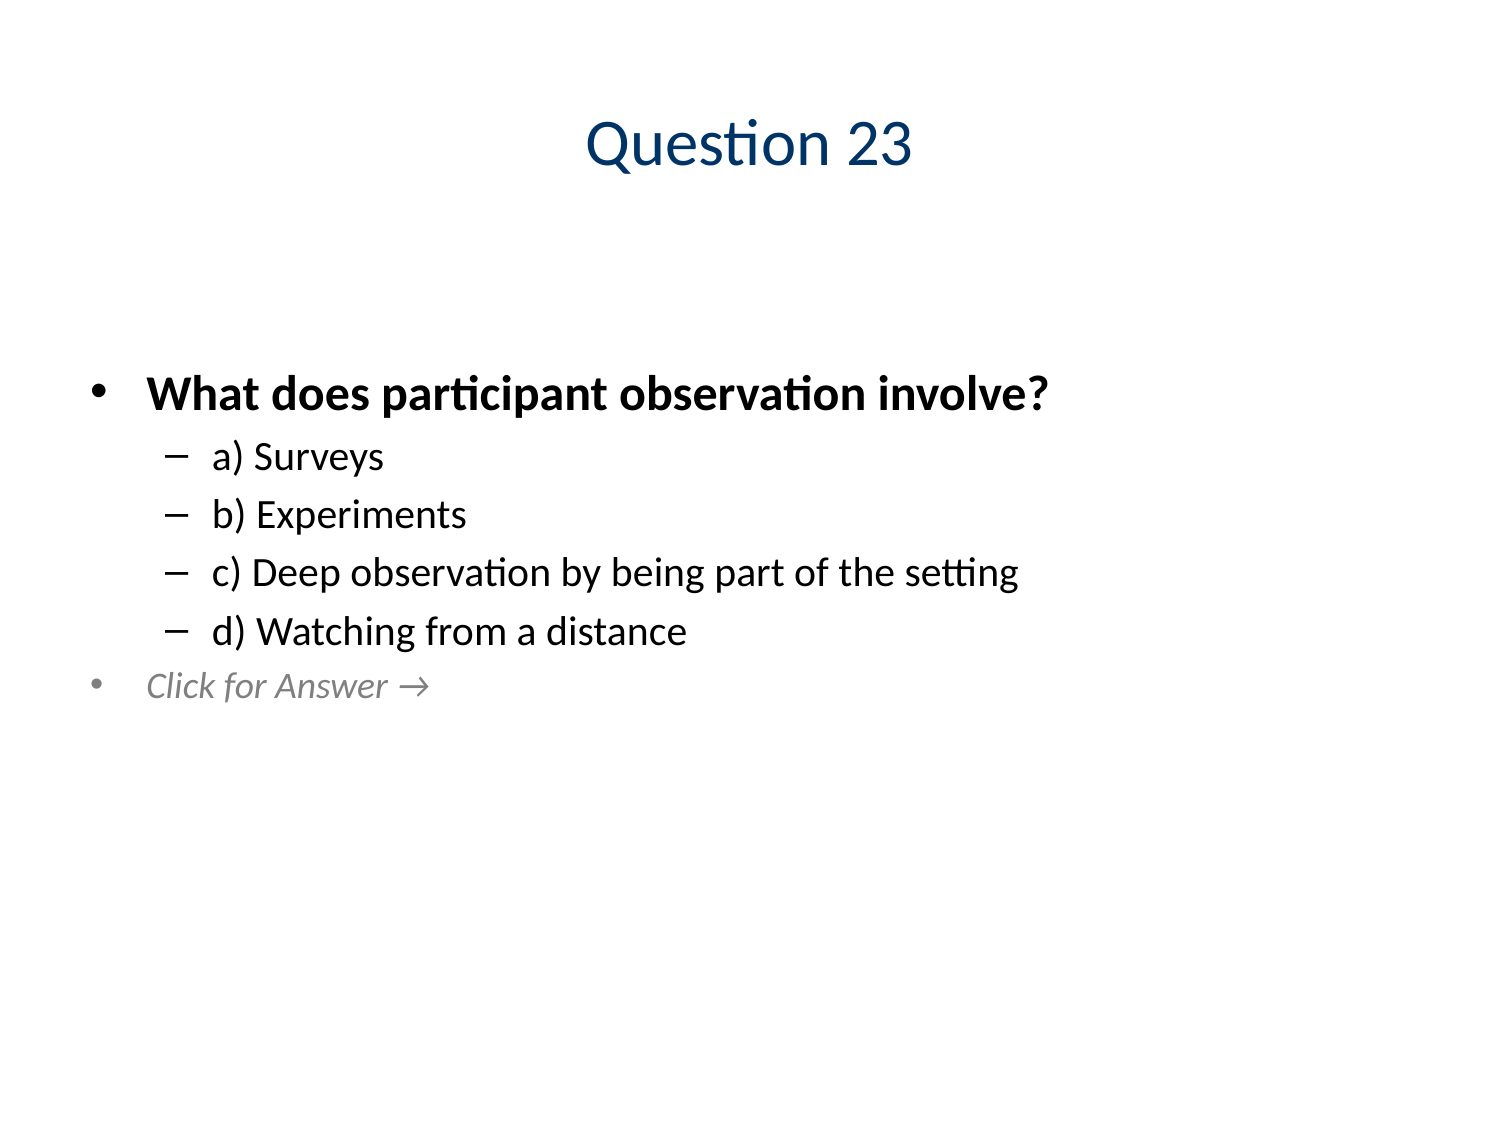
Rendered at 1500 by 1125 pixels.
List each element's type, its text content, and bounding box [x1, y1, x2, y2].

title Question 23 [75, 45, 1425, 233]
list What does participant observation involve? a) Surveys b) Experiments c) Deep observation by being part of the setting d) Watching from a distance Click for Answer → [75, 262, 1425, 1005]
